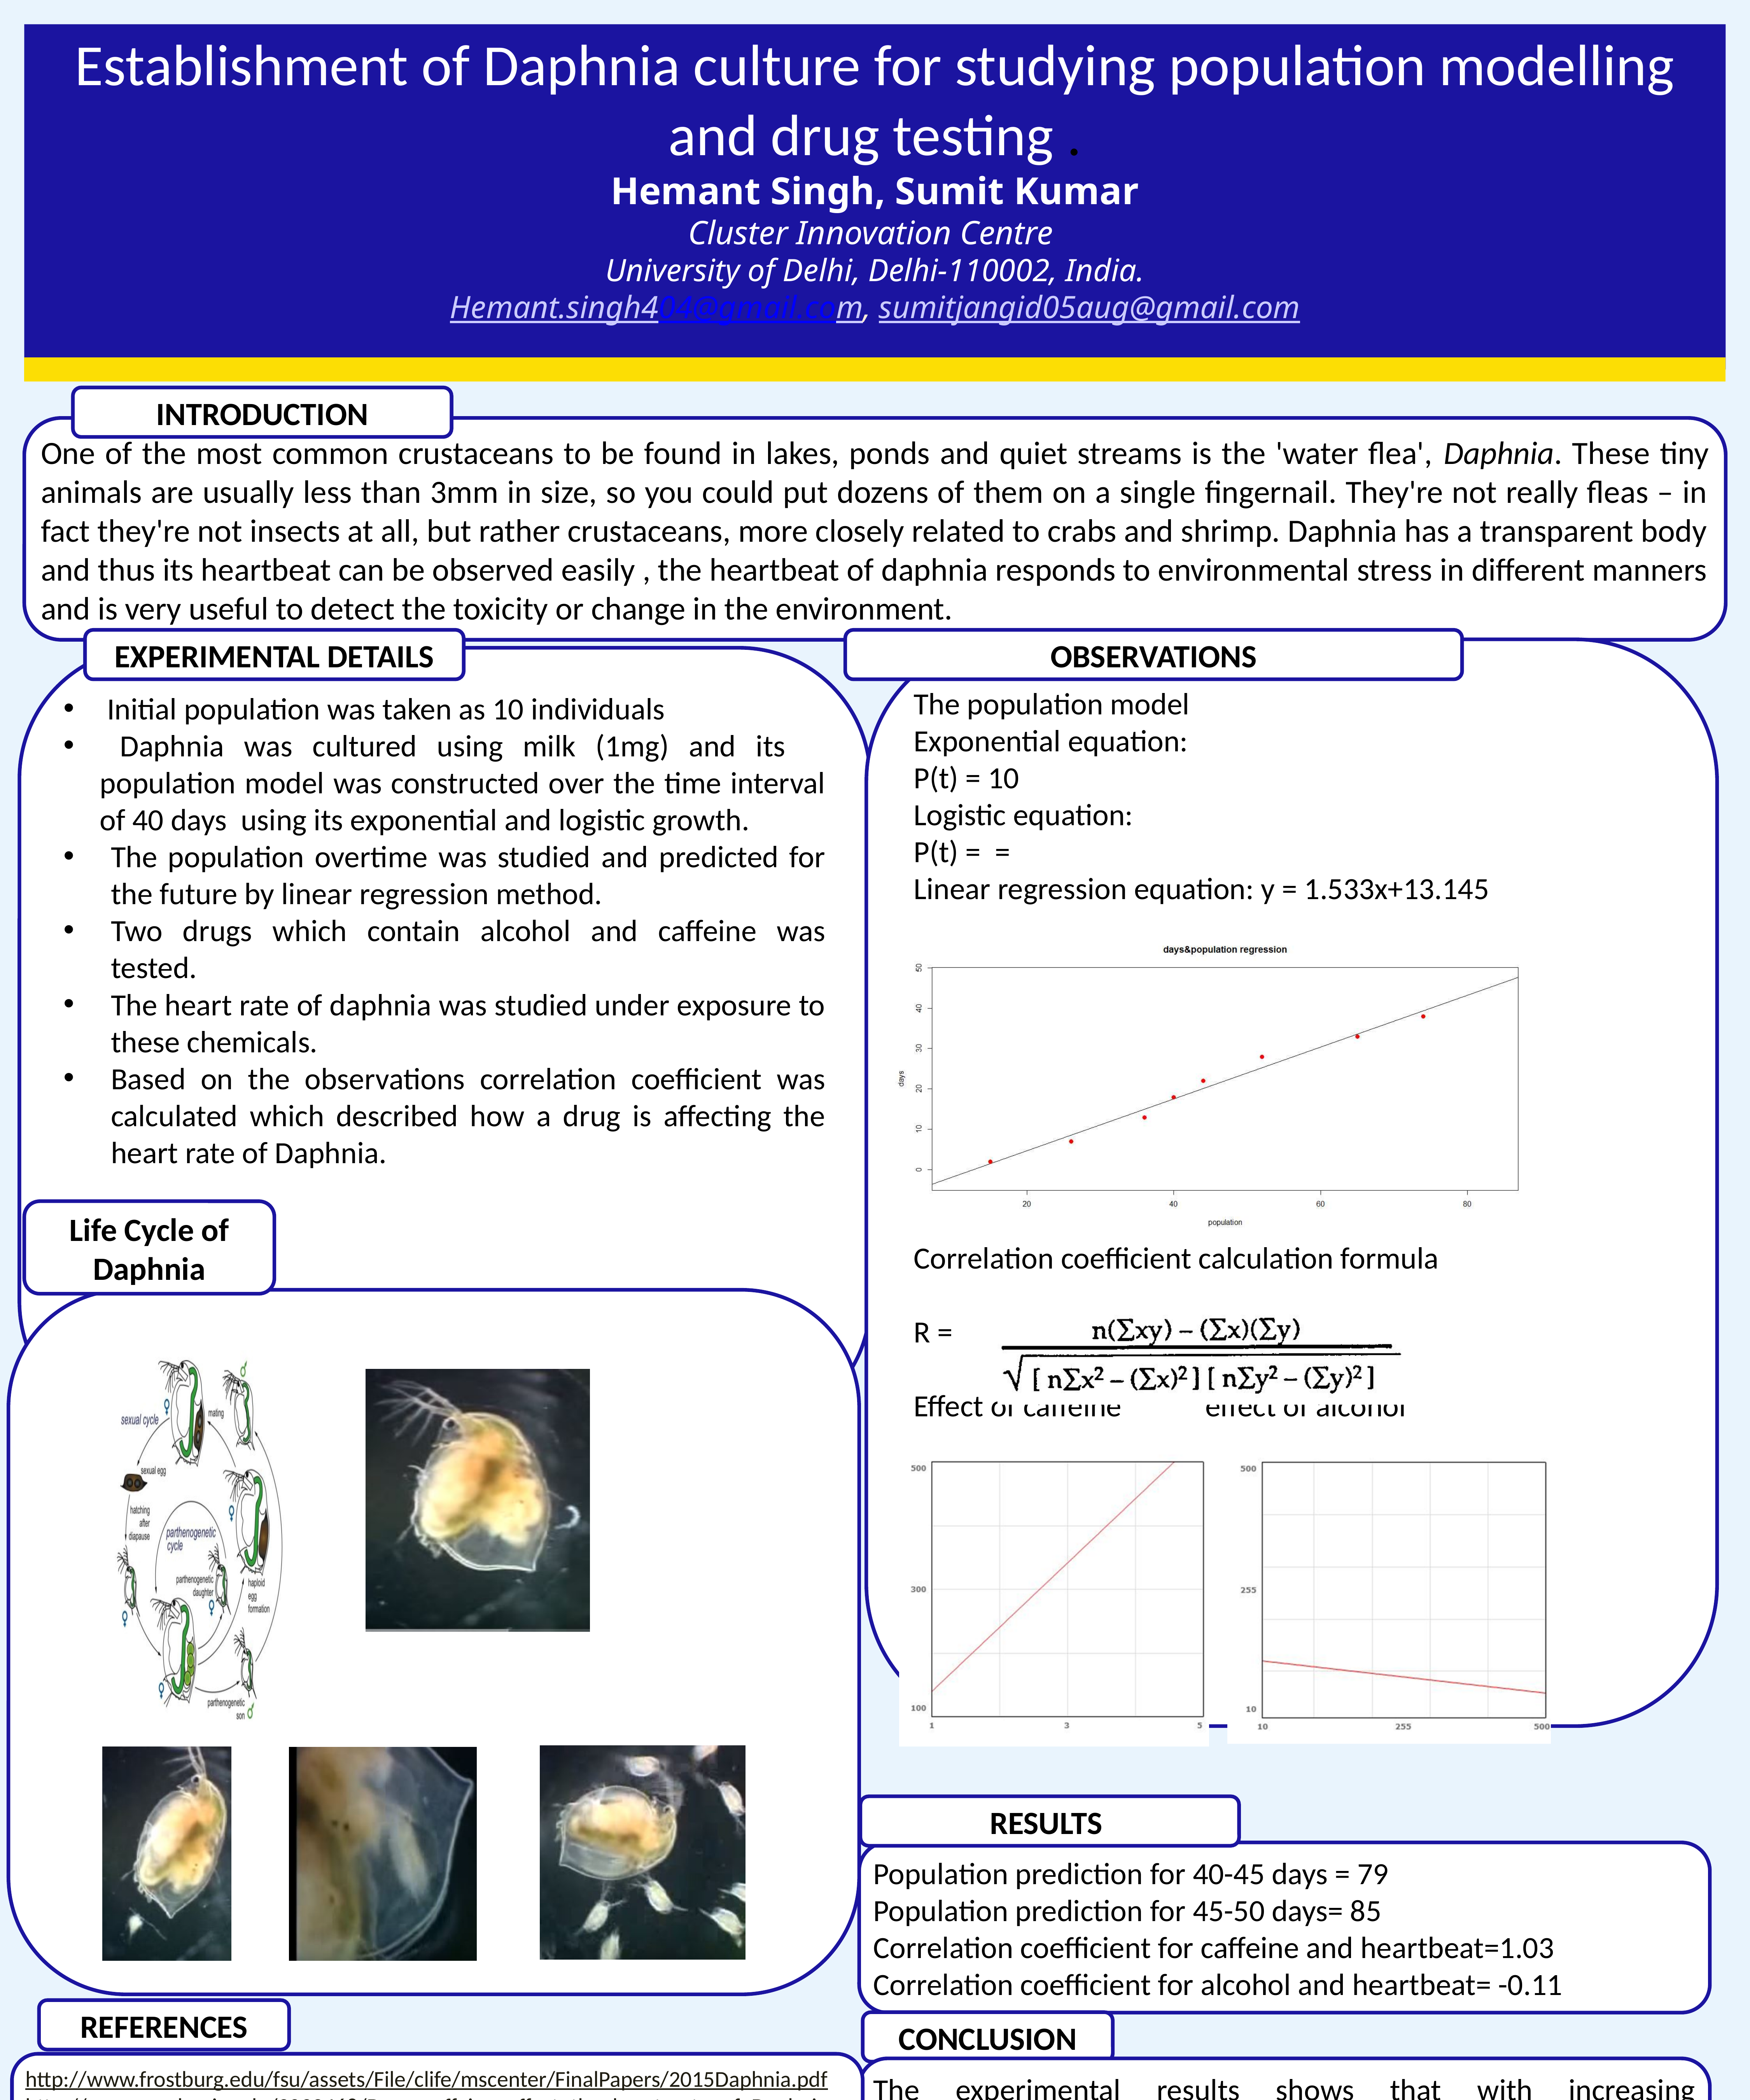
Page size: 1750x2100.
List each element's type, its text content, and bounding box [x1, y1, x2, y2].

picture [998, 1305, 1416, 1405]
picture [102, 1746, 232, 1961]
picture [108, 1337, 292, 1734]
text_box OBSERVATIONS [845, 630, 1462, 679]
text_box EXPERIMENTAL DETAILS [85, 630, 464, 679]
text_box Life Cycle of Daphnia [24, 1201, 275, 1294]
text_box CONCLUSION [863, 2012, 1113, 2062]
text_box One of the most common crustaceans to be found in lakes, ponds and quiet streams is the 'water flea', Daphnia. These tiny animals are usually less than 3mm in size, so you could put dozens of them on a single fingernail. They're not really fleas – in fact they're not insects at all, but rather crustaceans, more closely related to crabs and shrimp. Daphnia has a transparent body and thus its heartbeat can be observed easily , the heartbeat of daphnia responds to environmental stress in different manners and is very useful to detect the toxicity or change in the environment. [24, 418, 1726, 640]
text_box Population prediction for 40-45 days = 79 Population prediction for 45-50 days= 85 Correlation coefficient for caffeine and heartbeat=1.03 Correlation coefficient for alcohol and heartbeat= -0.11 [859, 1842, 1710, 2013]
picture [540, 1745, 746, 1960]
text_box Initial population was taken as 10 individuals Daphnia was cultured using milk (1mg) and its population model was constructed over the time interval of 40 days using its exponential and logistic growth. The population overtime was studied and predicted for the future by linear regression method. Two drugs which contain alcohol and caffeine was tested. The heart rate of daphnia was studied under exposure to these chemicals. Based on the observations correlation coefficient was calculated which described how a drug is affecting the heart rate of Daphnia. [19, 648, 868, 1367]
picture [899, 1454, 1209, 1746]
text_box REFERENCES [39, 2000, 289, 2050]
text_box [8, 1290, 859, 1995]
text_box INTRODUCTION [73, 387, 452, 437]
picture [366, 1369, 590, 1632]
text_box The experimental results shows that with increasing concentration of caffeine, daphnia’s heart rate increases and with the increasing concentration of alcohol, daphnia’s heart rate decreases. [862, 2058, 1710, 2100]
text_box Establishment of Daphnia culture for studying population modelling and drug testing . Hemant Singh, Sumit Kumar Cluster Innovation Centre University of Delhi, Delhi-110002, India. Hemant.singh404@gmail.com, sumitjangid05aug@gmail.com [24, 24, 1726, 369]
picture [289, 1746, 477, 1961]
picture [895, 930, 1538, 1236]
picture [1227, 1452, 1551, 1744]
text_box http://www.frostburg.edu/fsu/assets/File/clife/mscenter/FinalPapers/2015Daphnia.pdf http://www.academia.edu/9032468/Does_caffeine_affect_the_heart_rate_of_Daphnia_ http://abacus.bates.edu/~ganderso/biology/resources/writing/HTWtablefigs.html http://www.slideshare.net/robswatski/biol-101-chp-53-population-ecology http://www.scielo.br/scielo.php?script=sci_arttext&pid=S1519-69842008000200020 [12, 2054, 863, 2100]
text_box RESULTS [860, 1796, 1239, 1846]
